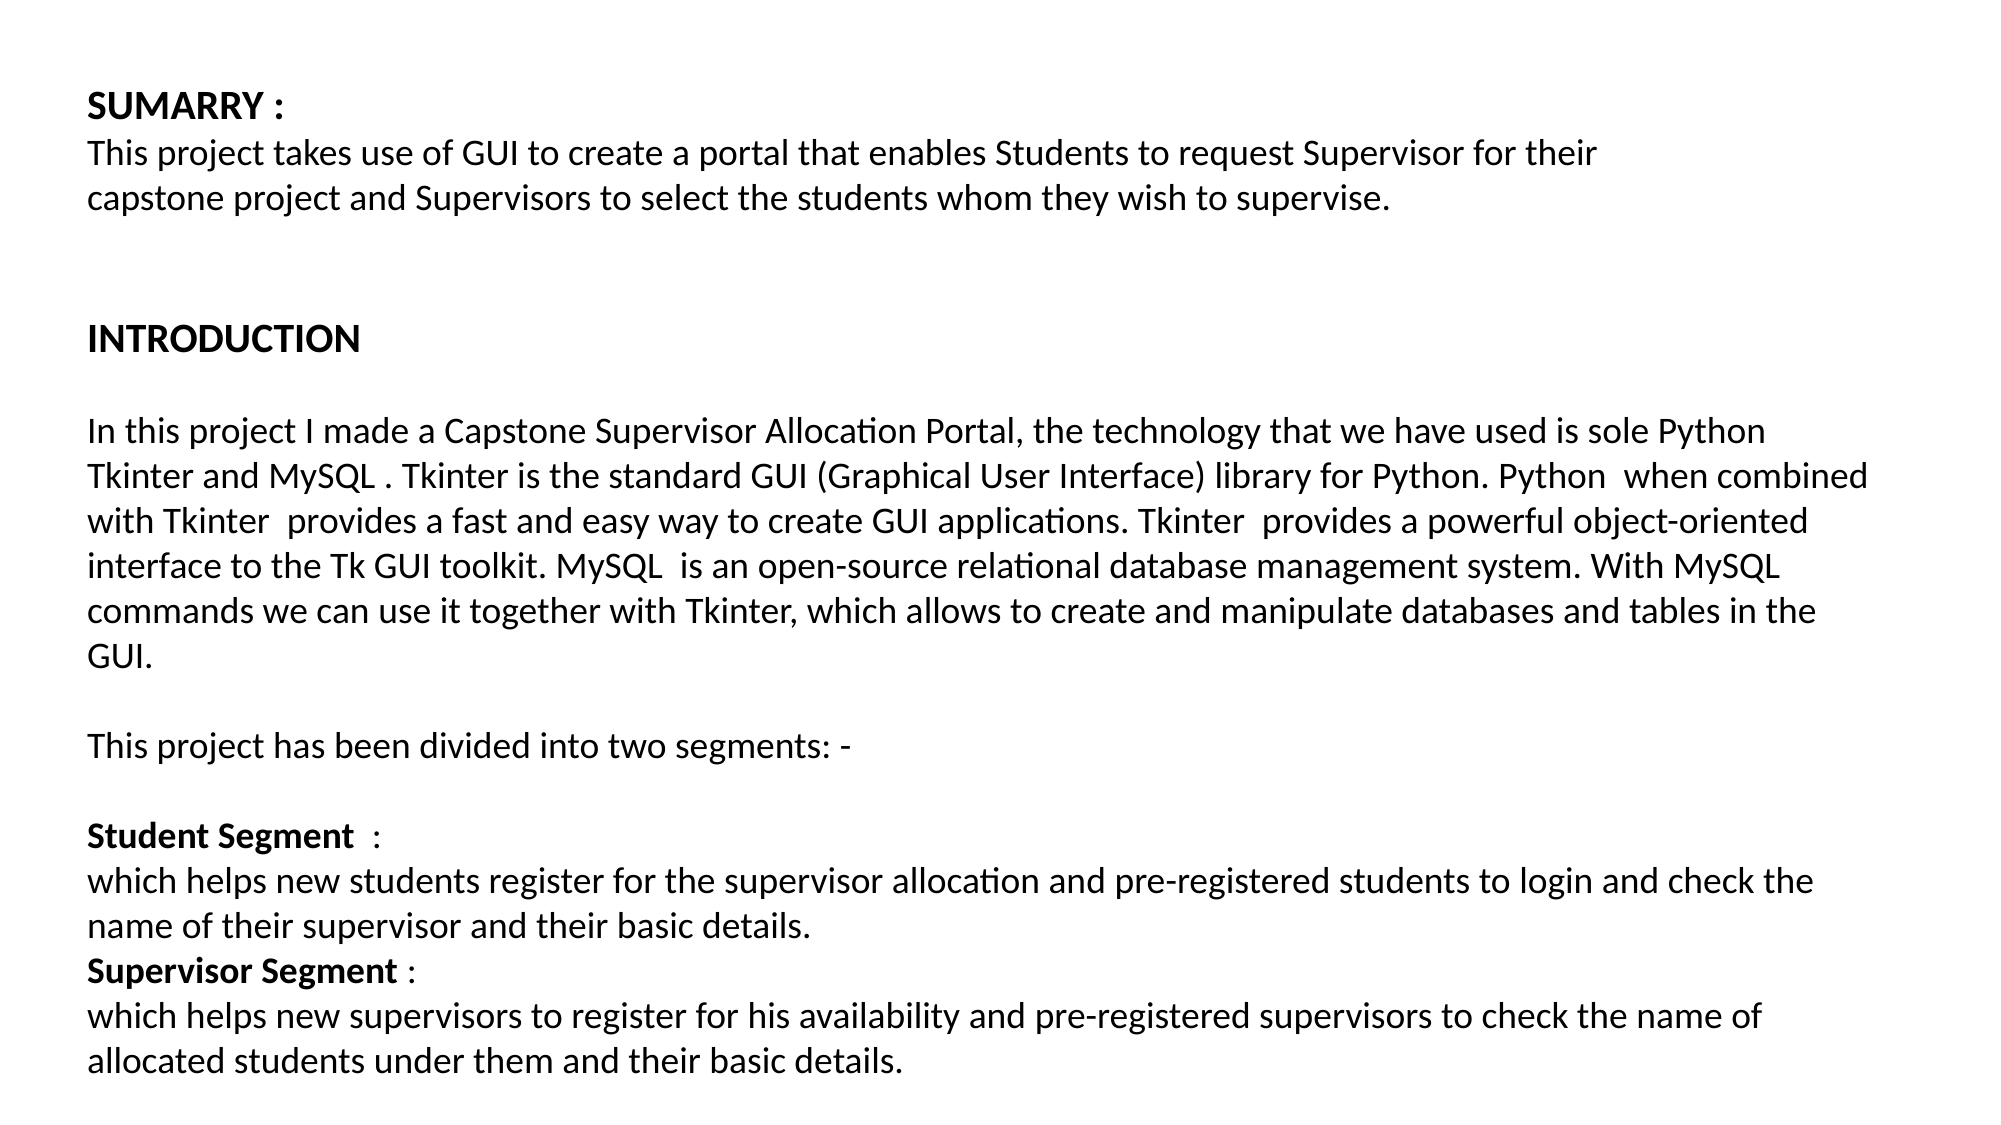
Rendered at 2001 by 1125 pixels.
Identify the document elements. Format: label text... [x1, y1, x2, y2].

text_box SUMARRY : This project takes use of GUI to create a portal that enables Students to request Supervisor for their capstone project and Supervisors to select the students whom they wish to supervise. [72, 70, 1622, 226]
text_box INTRODUCTION In this project I made a Capstone Supervisor Allocation Portal, the technology that we have used is sole Python Tkinter and MySQL . Tkinter is the standard GUI (Graphical User Interface) library for Python. Python when combined with Tkinter provides a fast and easy way to create GUI applications. Tkinter provides a powerful object-oriented interface to the Tk GUI toolkit. MySQL is an open-source relational database management system. With MySQL commands we can use it together with Tkinter, which allows to create and manipulate databases and tables in the GUI. This project has been divided into two segments: - Student Segment : which helps new students register for the supervisor allocation and pre-registered students to login and check the name of their supervisor and their basic details. Supervisor Segment : which helps new supervisors to register for his availability and pre-registered supervisors to check the name of allocated students under them and their basic details. [72, 303, 1889, 1089]
